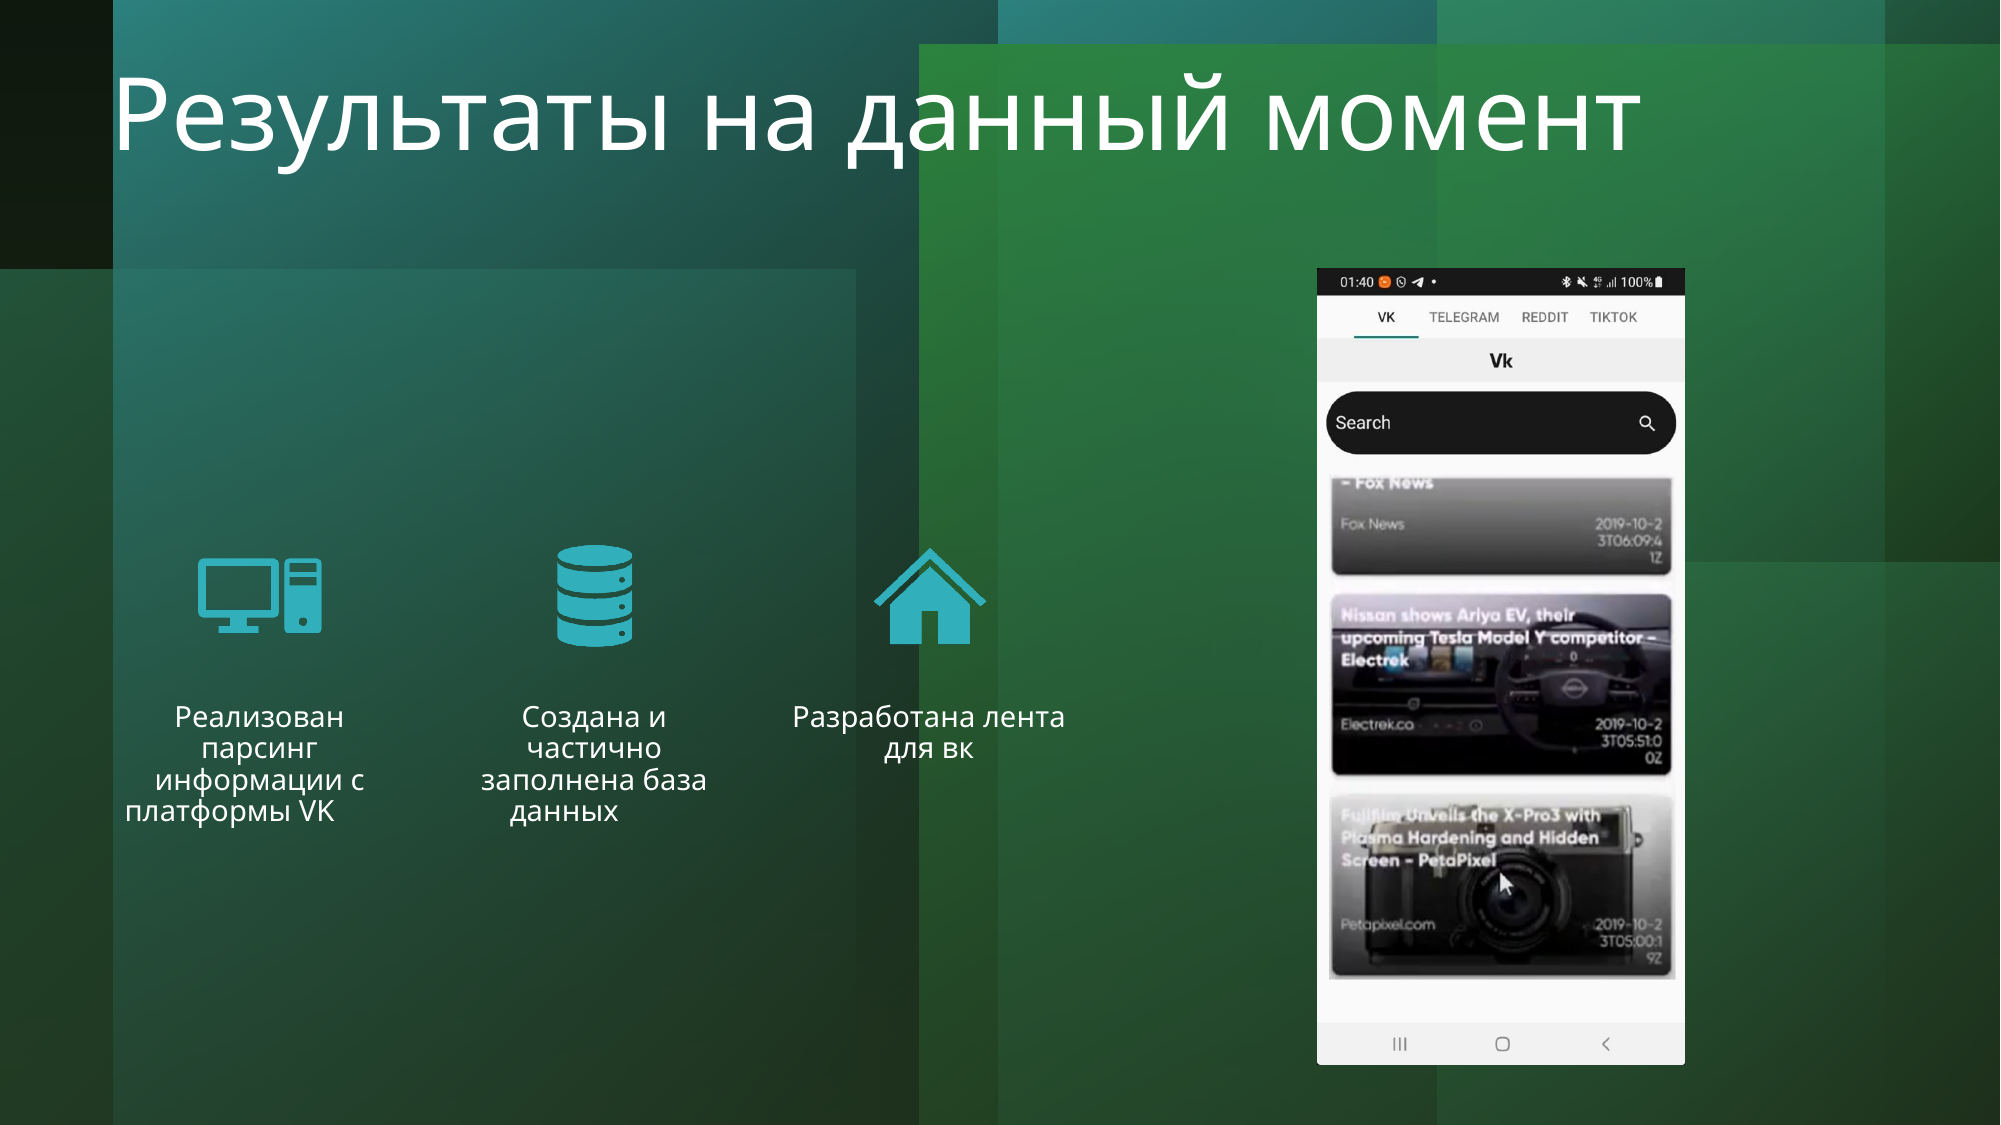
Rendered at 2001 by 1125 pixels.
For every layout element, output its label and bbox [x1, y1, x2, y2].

list [117, 363, 1072, 984]
text_box [0, 0, 2000, 1125]
picture [1317, 269, 1685, 1065]
